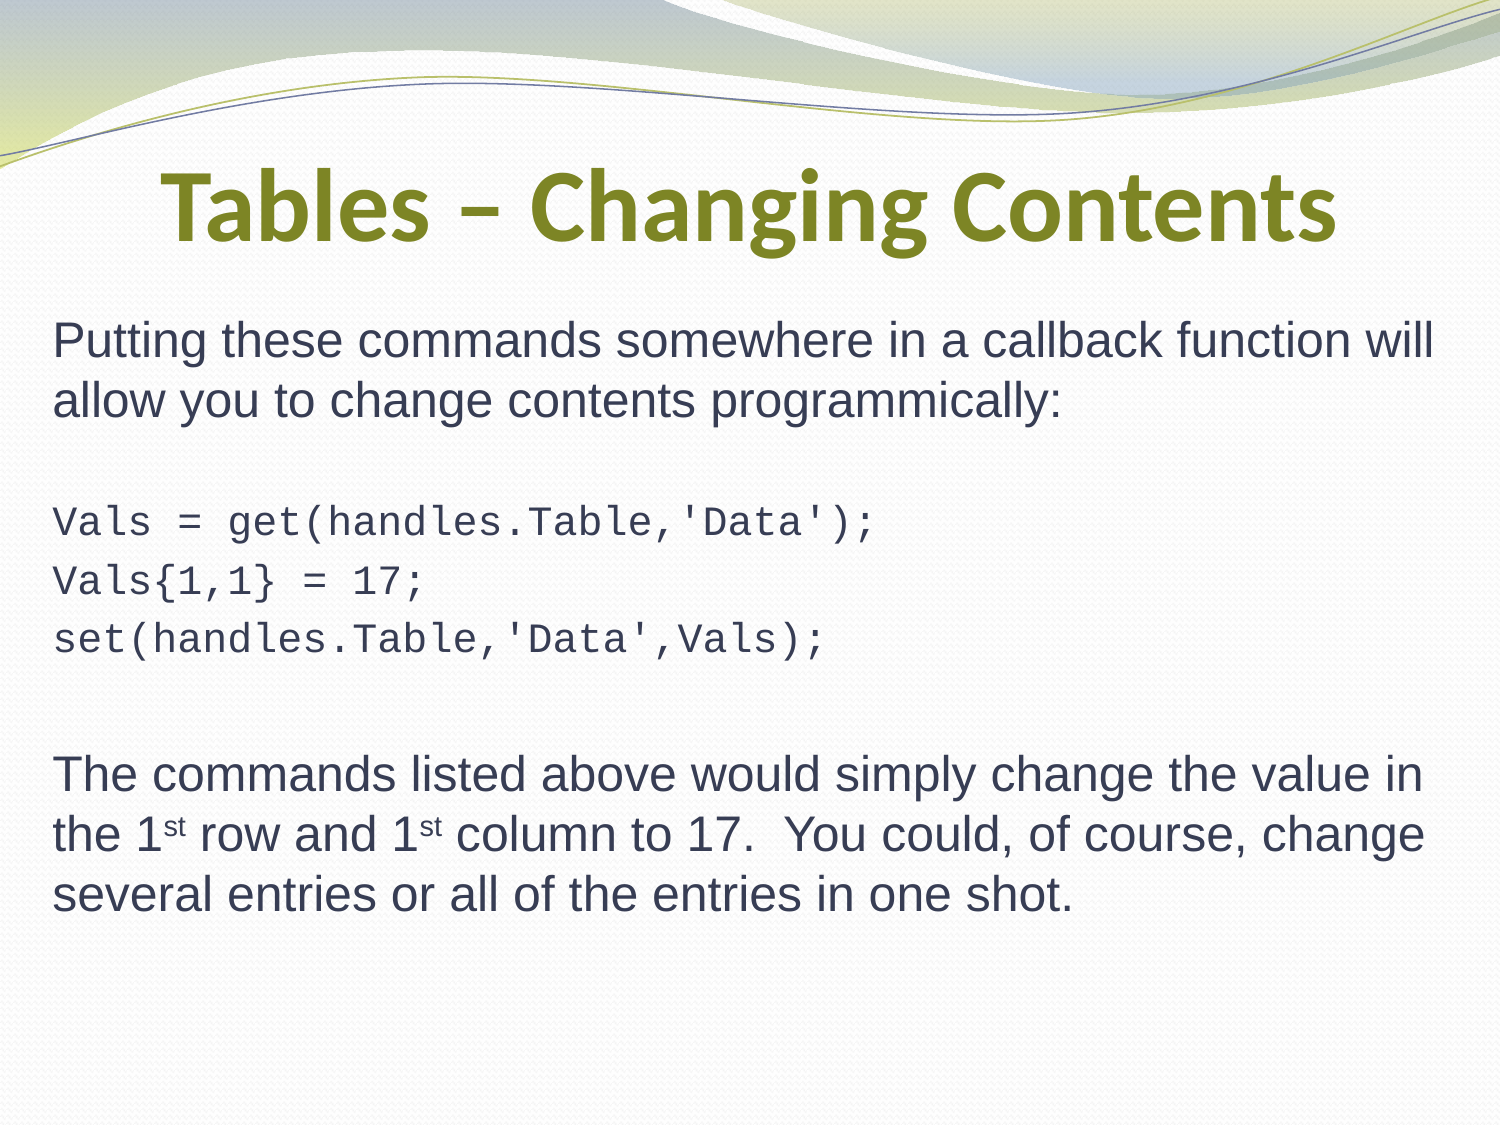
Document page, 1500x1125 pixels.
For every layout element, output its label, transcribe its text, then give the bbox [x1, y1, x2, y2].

title Tables – Changing Contents [75, 75, 1425, 263]
list Putting these commands somewhere in a callback function will allow you to change contents programmically: Vals = get(handles.Table,'Data'); Vals{1,1} = 17; set(handles.Table,'Data',Vals); The commands listed above would simply change the value in the 1st row and 1st column to 17. You could, of course, change several entries or all of the entries in one shot. [37, 299, 1463, 1063]
